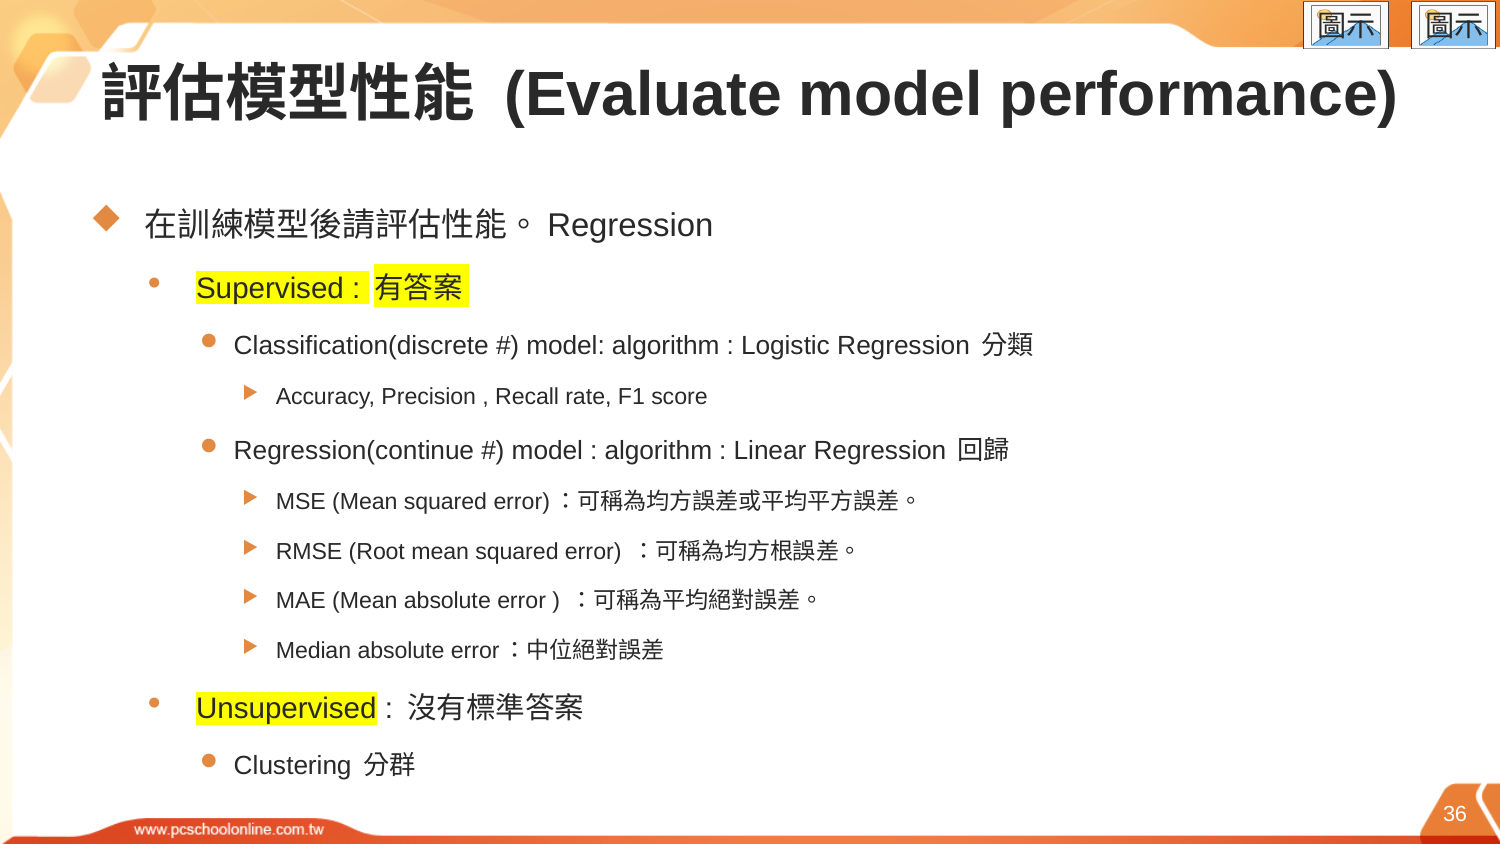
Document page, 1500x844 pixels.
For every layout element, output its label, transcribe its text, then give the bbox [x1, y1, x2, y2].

picture [0, 0, 1500, 844]
title 評估模型性能 (Evaluate model performance) [75, 46, 1425, 163]
slide_number 36 [1422, 790, 1488, 836]
list 在訓練模型後請評估性能。Regression Supervised : 有答案 Classification(discrete #) model: algorithm : Logistic Regression 分類 Accuracy, Precision , Recall rate, F1 score Regression(continue #) model : algorithm : Linear Regression 回歸 MSE (Mean squared error)：可稱為均方誤差或平均平方誤差。 RMSE (Root mean squared error) ：可稱為均方根誤差。 MAE (Mean absolute error ) ：可稱為平均絕對誤差。 Median absolute error：中位絕對誤差 Unsupervised : 沒有標準答案 Clustering 分群 [75, 175, 1425, 789]
